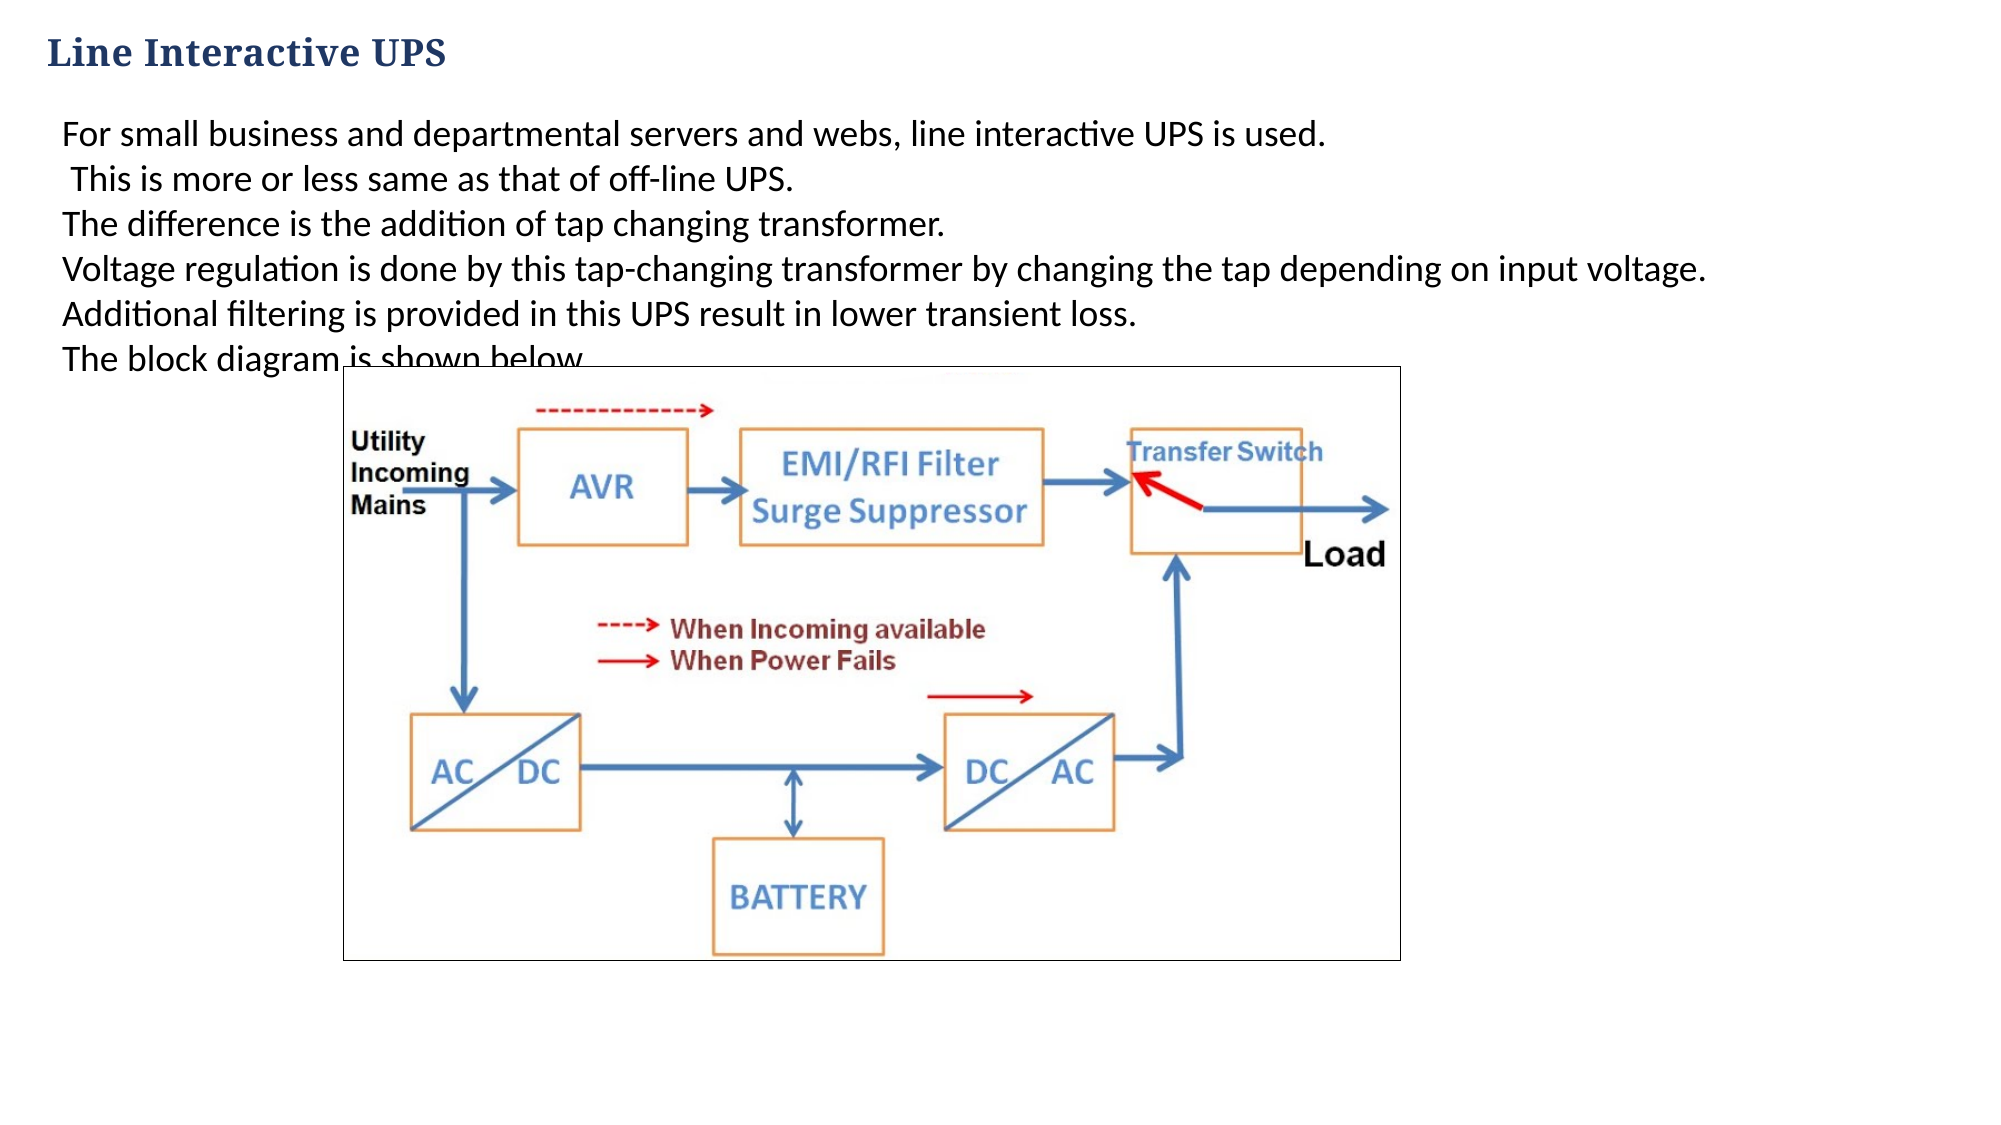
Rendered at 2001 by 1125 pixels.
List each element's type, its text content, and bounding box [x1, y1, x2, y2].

text_box Line Interactive UPS [32, 18, 463, 82]
text_box For small business and departmental servers and webs, line interactive UPS is used. This is more or less same as that of off-line UPS. The difference is the addition of tap changing transformer. Voltage regulation is done by this tap-changing transformer by changing the tap depending on input voltage. Additional filtering is provided in this UPS result in lower transient loss. The block diagram is shown below. [47, 101, 1938, 387]
picture [343, 366, 1401, 961]
